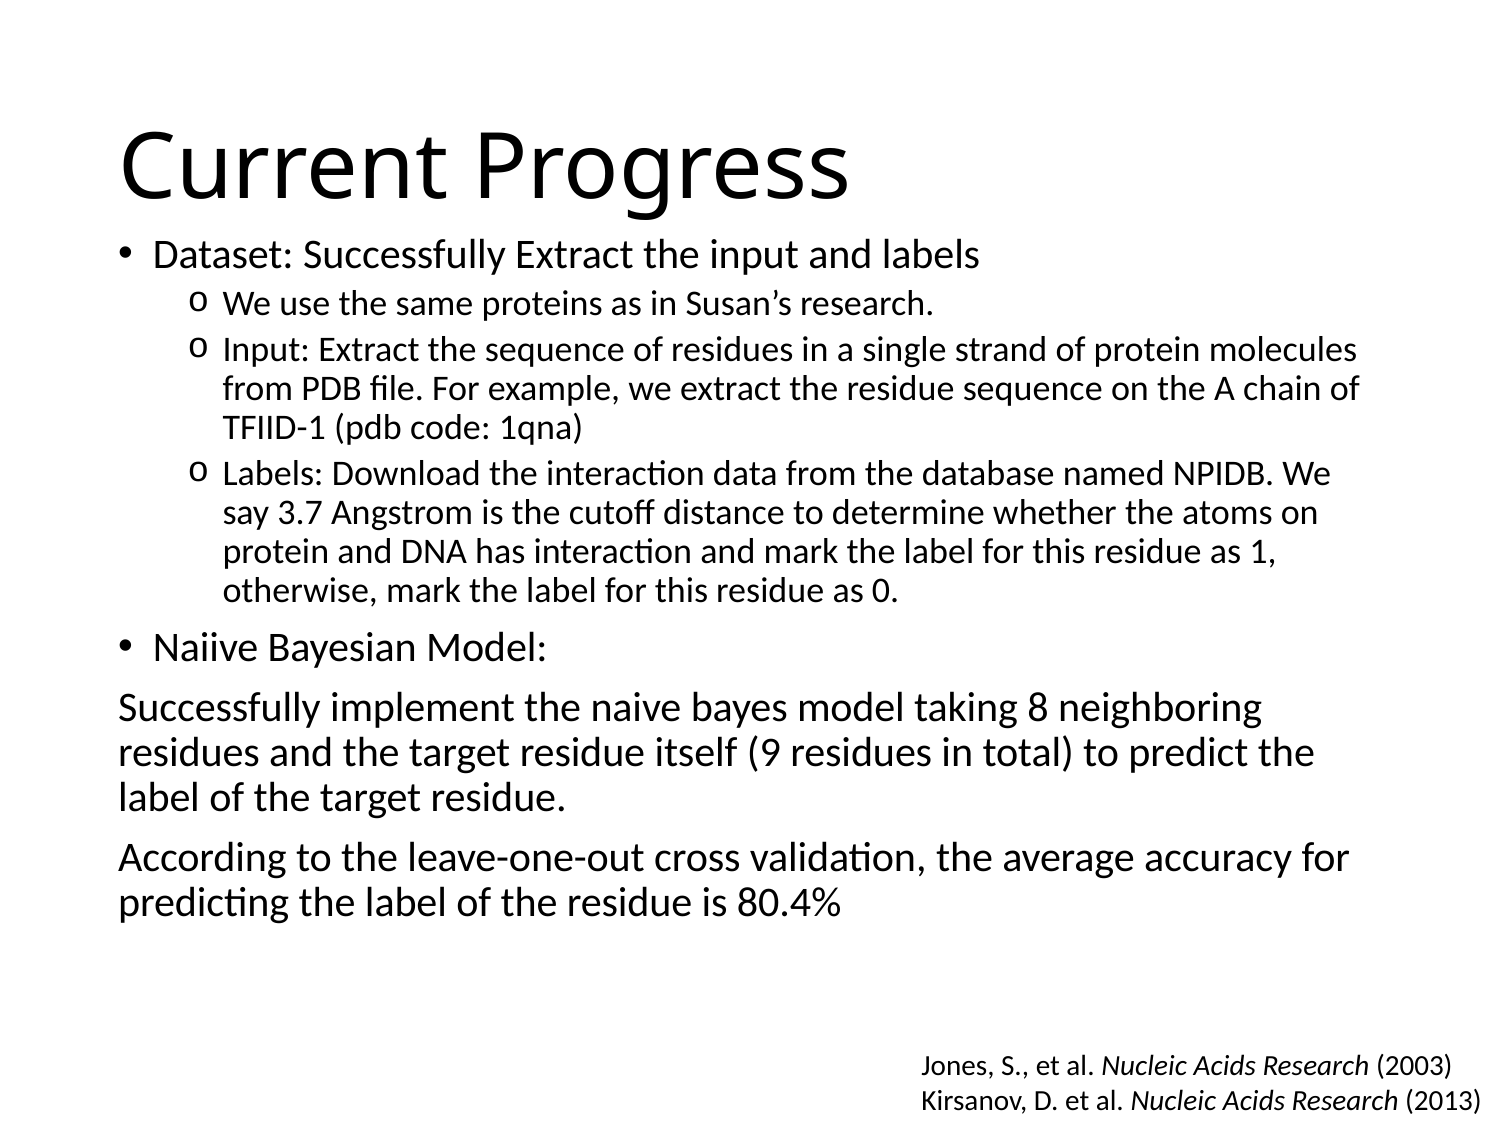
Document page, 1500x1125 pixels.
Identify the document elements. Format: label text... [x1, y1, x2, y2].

list Dataset: Successfully Extract the input and labels We use the same proteins as in Susan’s research. Input: Extract the sequence of residues in a single strand of protein molecules from PDB file. For example, we extract the residue sequence on the A chain of TFIID-1 (pdb code: 1qna) Labels: Download the interaction data from the database named NPIDB. We say 3.7 Angstrom is the cutoff distance to determine whether the atoms on protein and DNA has interaction and mark the label for this residue as 1, otherwise, mark the label for this residue as 0. Naiive Bayesian Model: Successfully implement the naive bayes model taking 8 neighboring residues and the target residue itself (9 residues in total) to predict the label of the target residue. According to the leave-one-out cross validation, the average accuracy for predicting the label of the residue is 80.4% [103, 224, 1397, 939]
title Current Progress [103, 59, 1397, 224]
text_box Jones, S., et al. Nucleic Acids Research (2003) Kirsanov, D. et al. Nucleic Acids Research (2013) [906, 1039, 1497, 1124]
